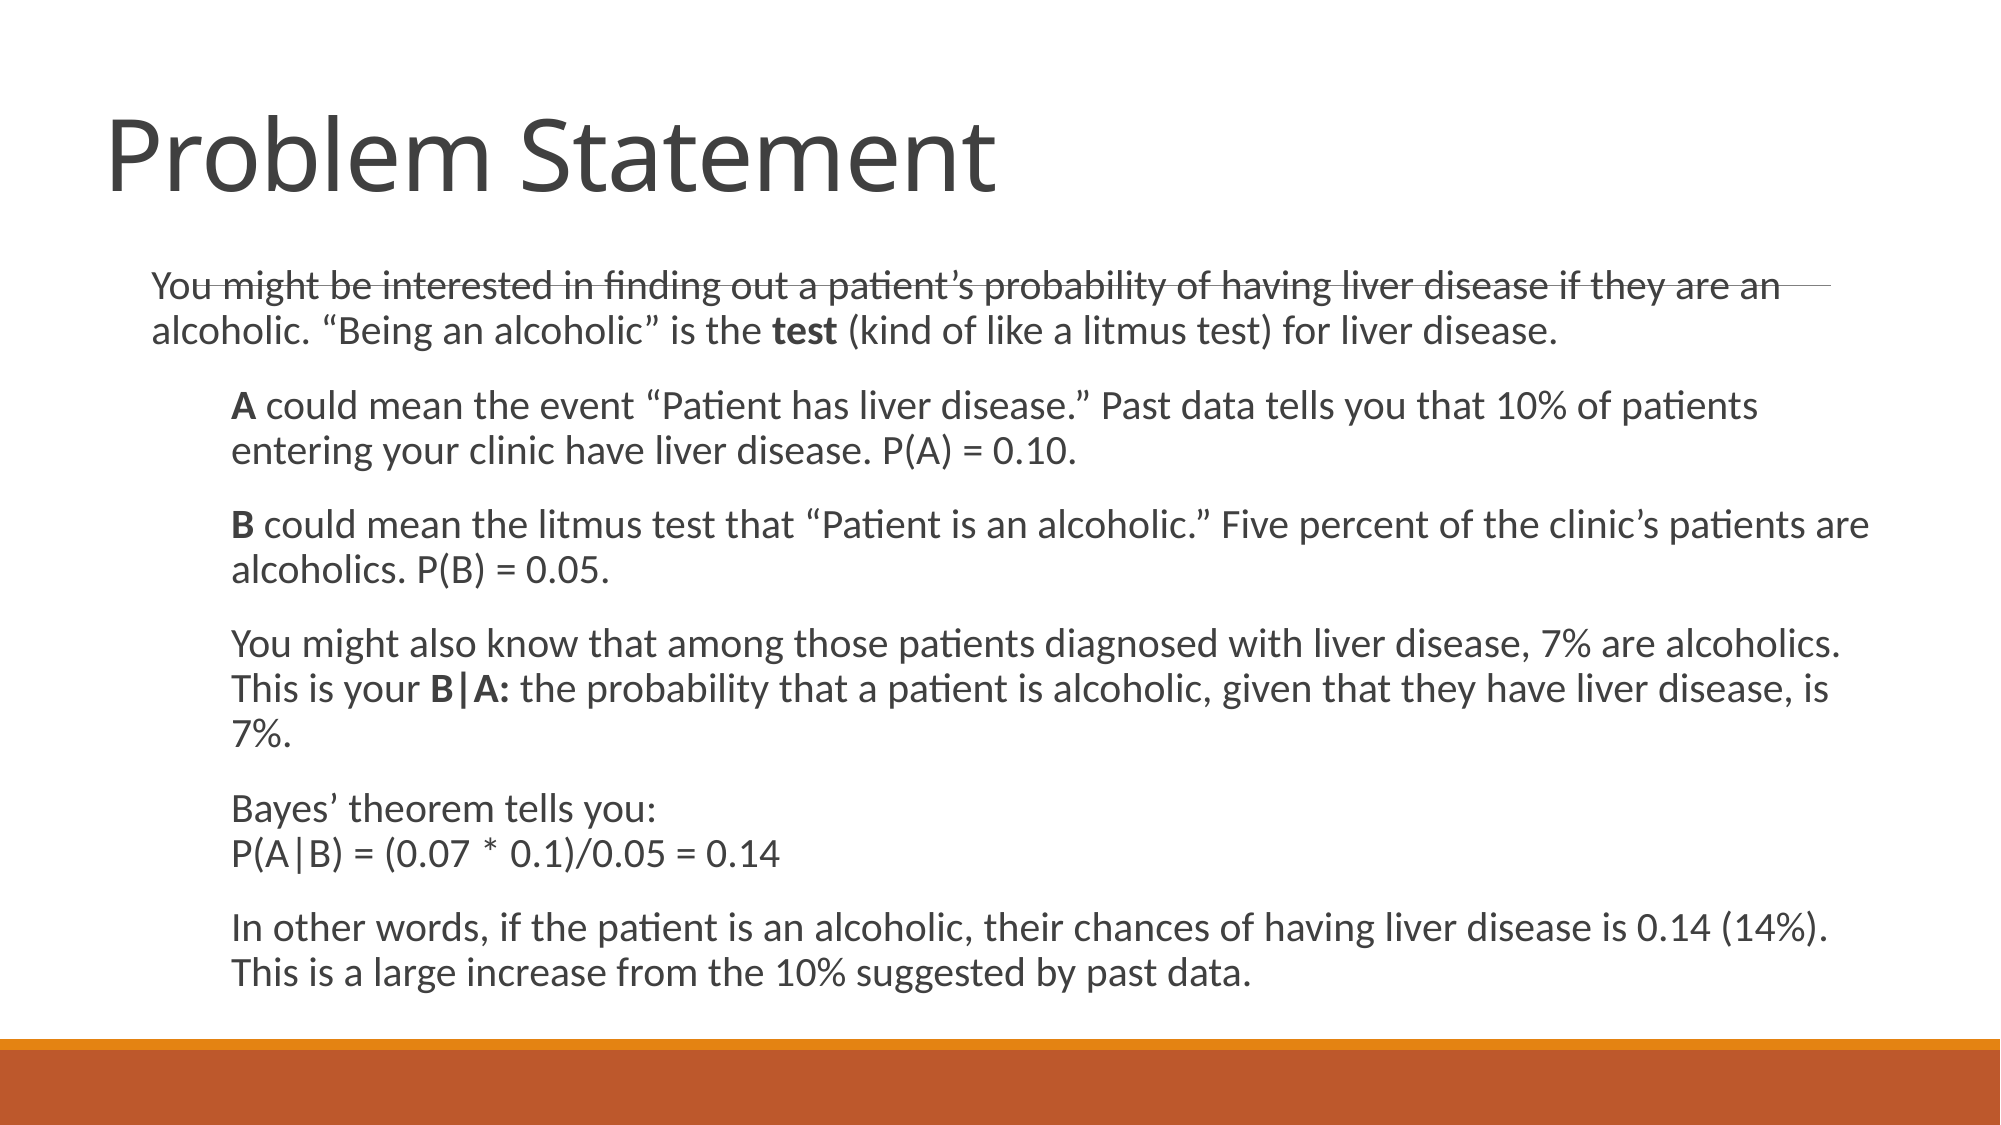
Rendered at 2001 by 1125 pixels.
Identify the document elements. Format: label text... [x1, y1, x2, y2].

list You might be interested in finding out a patient’s probability of having liver disease if they are an alcoholic. “Being an alcoholic” is the test (kind of like a litmus test) for liver disease. A could mean the event “Patient has liver disease.” Past data tells you that 10% of patients entering your clinic have liver disease. P(A) = 0.10. B could mean the litmus test that “Patient is an alcoholic.” Five percent of the clinic’s patients are alcoholics. P(B) = 0.05. You might also know that among those patients diagnosed with liver disease, 7% are alcoholics. This is your B|A: the probability that a patient is alcoholic, given that they have liver disease, is 7%. Bayes’ theorem tells you: P(A|B) = (0.07 * 0.1)/0.05 = 0.14 In other words, if the patient is an alcoholic, their chances of having liver disease is 0.14 (14%). This is a large increase from the 10% suggested by past data. [88, 256, 1910, 1035]
title Problem Statement [88, 88, 1910, 220]
